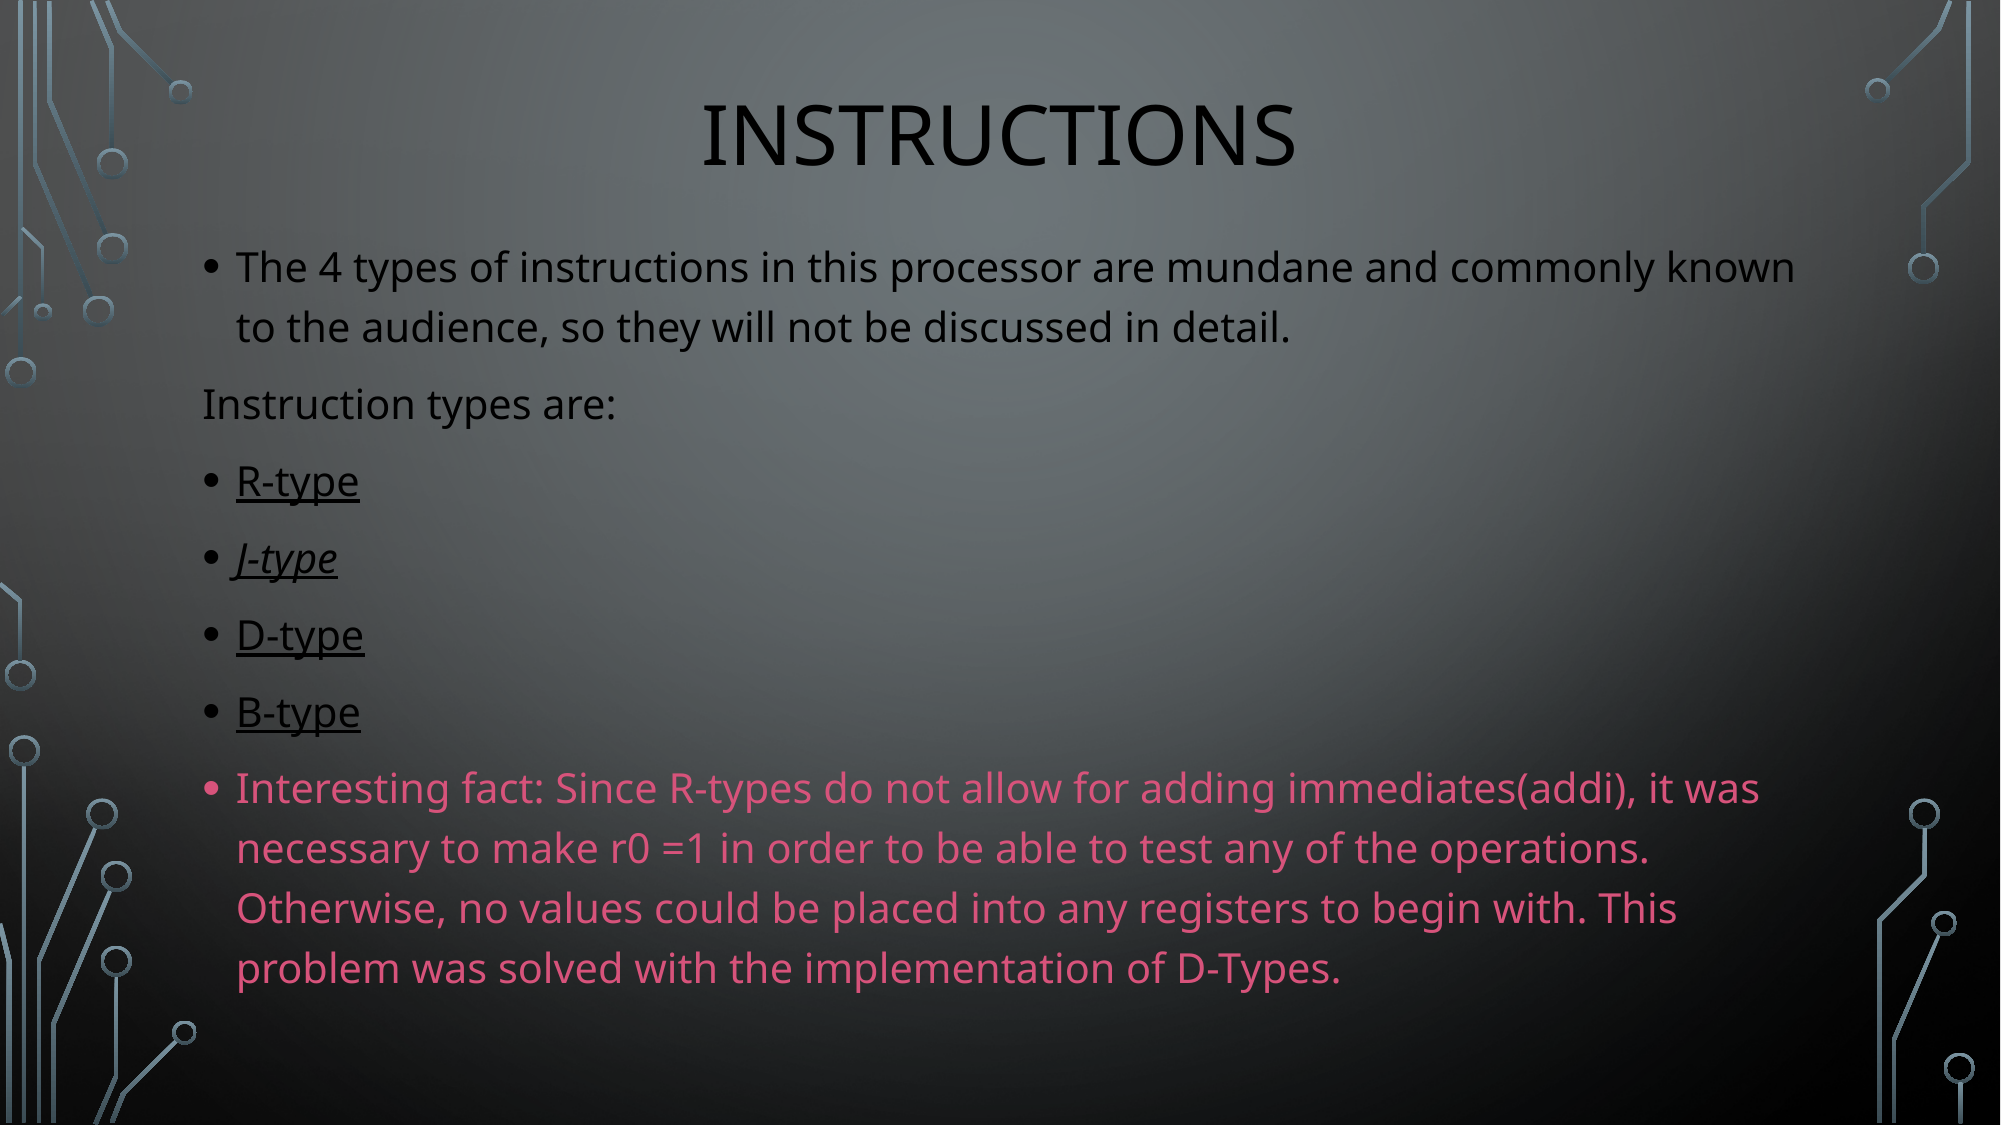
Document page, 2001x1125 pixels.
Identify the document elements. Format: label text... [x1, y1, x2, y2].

list The 4 types of instructions in this processor are mundane and commonly known to the audience, so they will not be discussed in detail. Instruction types are: R-type J-type D-type B-type Interesting fact: Since R-types do not allow for adding immediates(addi), it was necessary to make r0 =1 in order to be able to test any of the operations. Otherwise, no values could be placed into any registers to begin with. This problem was solved with the implementation of D-Types. [187, 223, 1847, 1005]
title Instructions [187, 17, 1813, 223]
